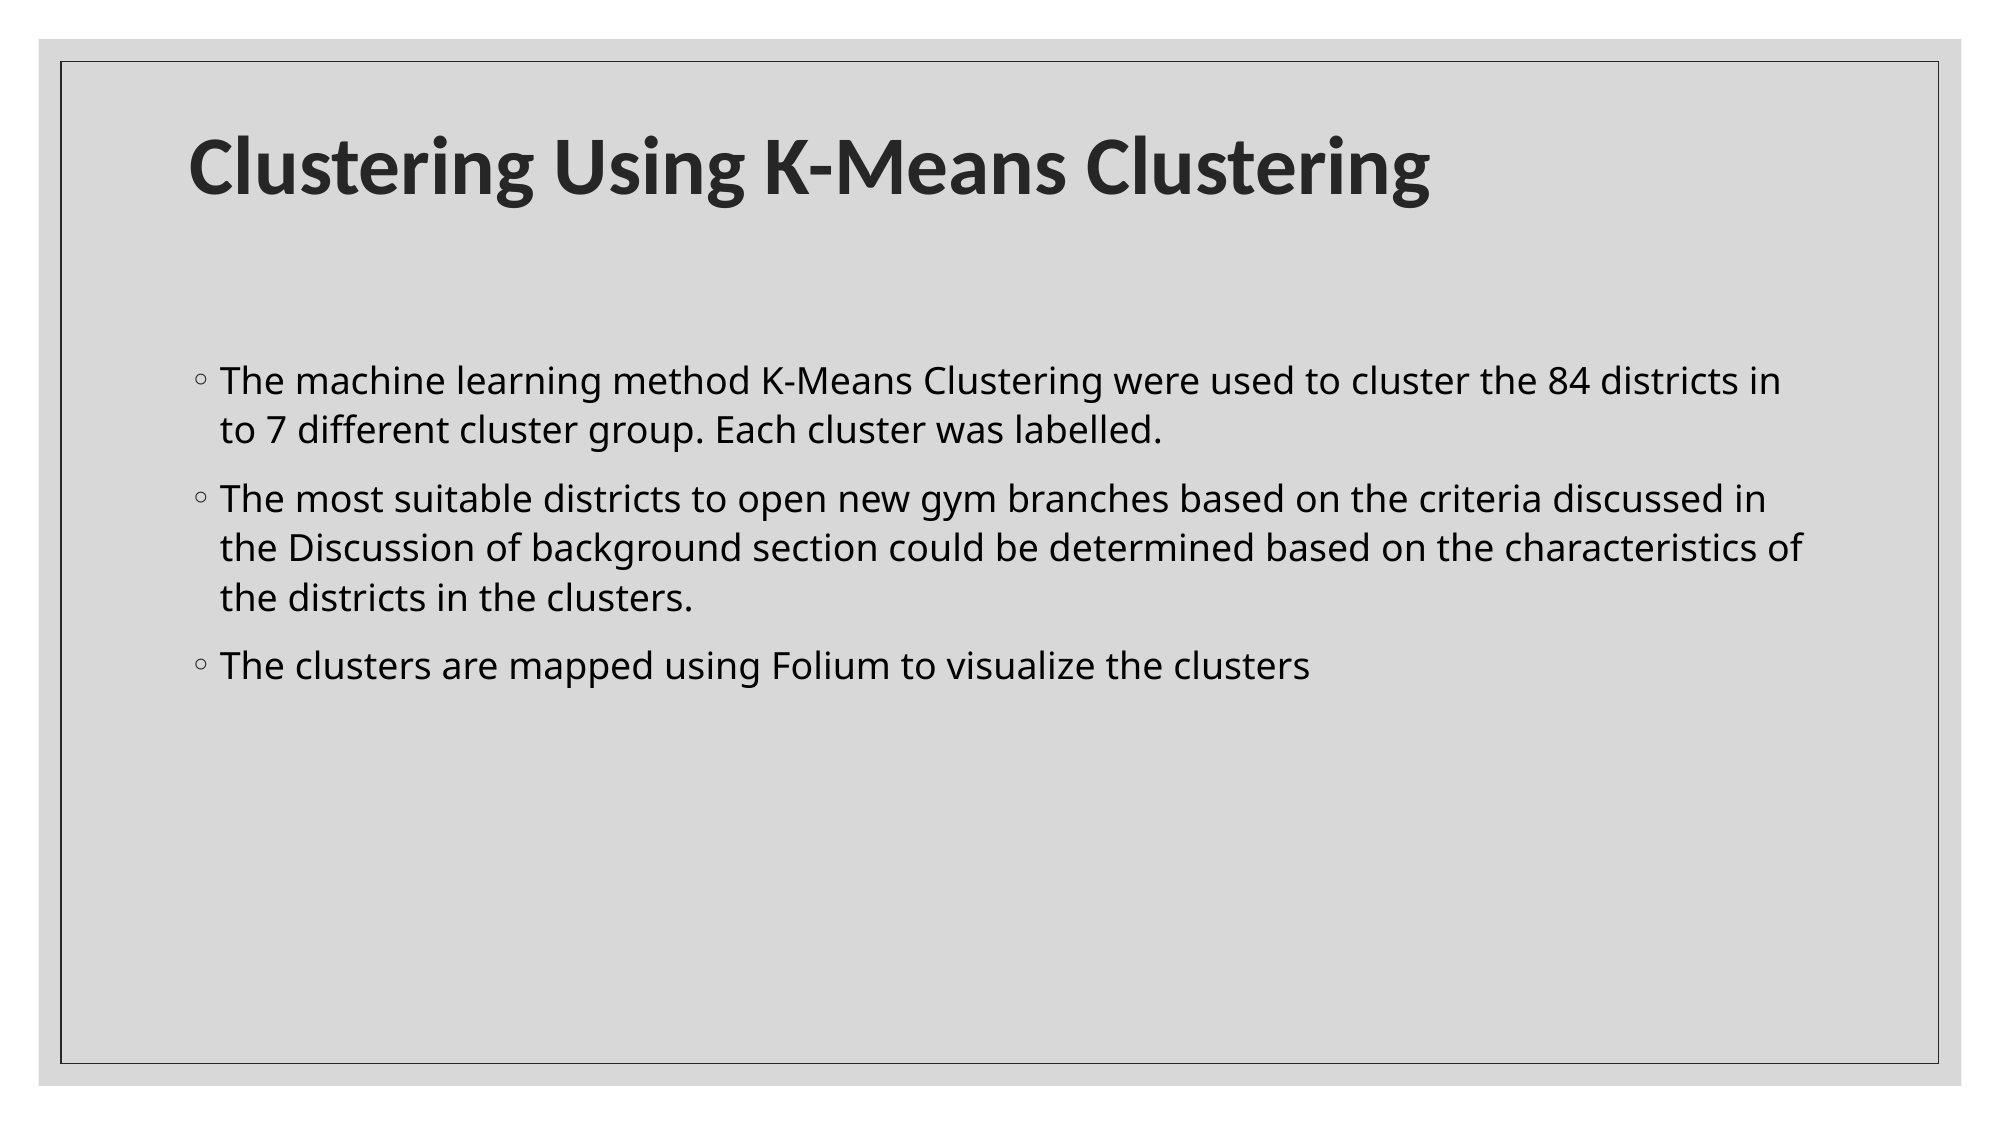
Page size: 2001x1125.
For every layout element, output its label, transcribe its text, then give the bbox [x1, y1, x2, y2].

title Clustering Using K-Means Clustering [174, 105, 1825, 331]
list The machine learning method K-Means Clustering were used to cluster the 84 districts in to 7 different cluster group. Each cluster was labelled. The most suitable districts to open new gym branches based on the criteria discussed in the Discussion of background section could be determined based on the characteristics of the districts in the clusters. The clusters are mapped using Folium to visualize the clusters [174, 345, 1825, 977]
